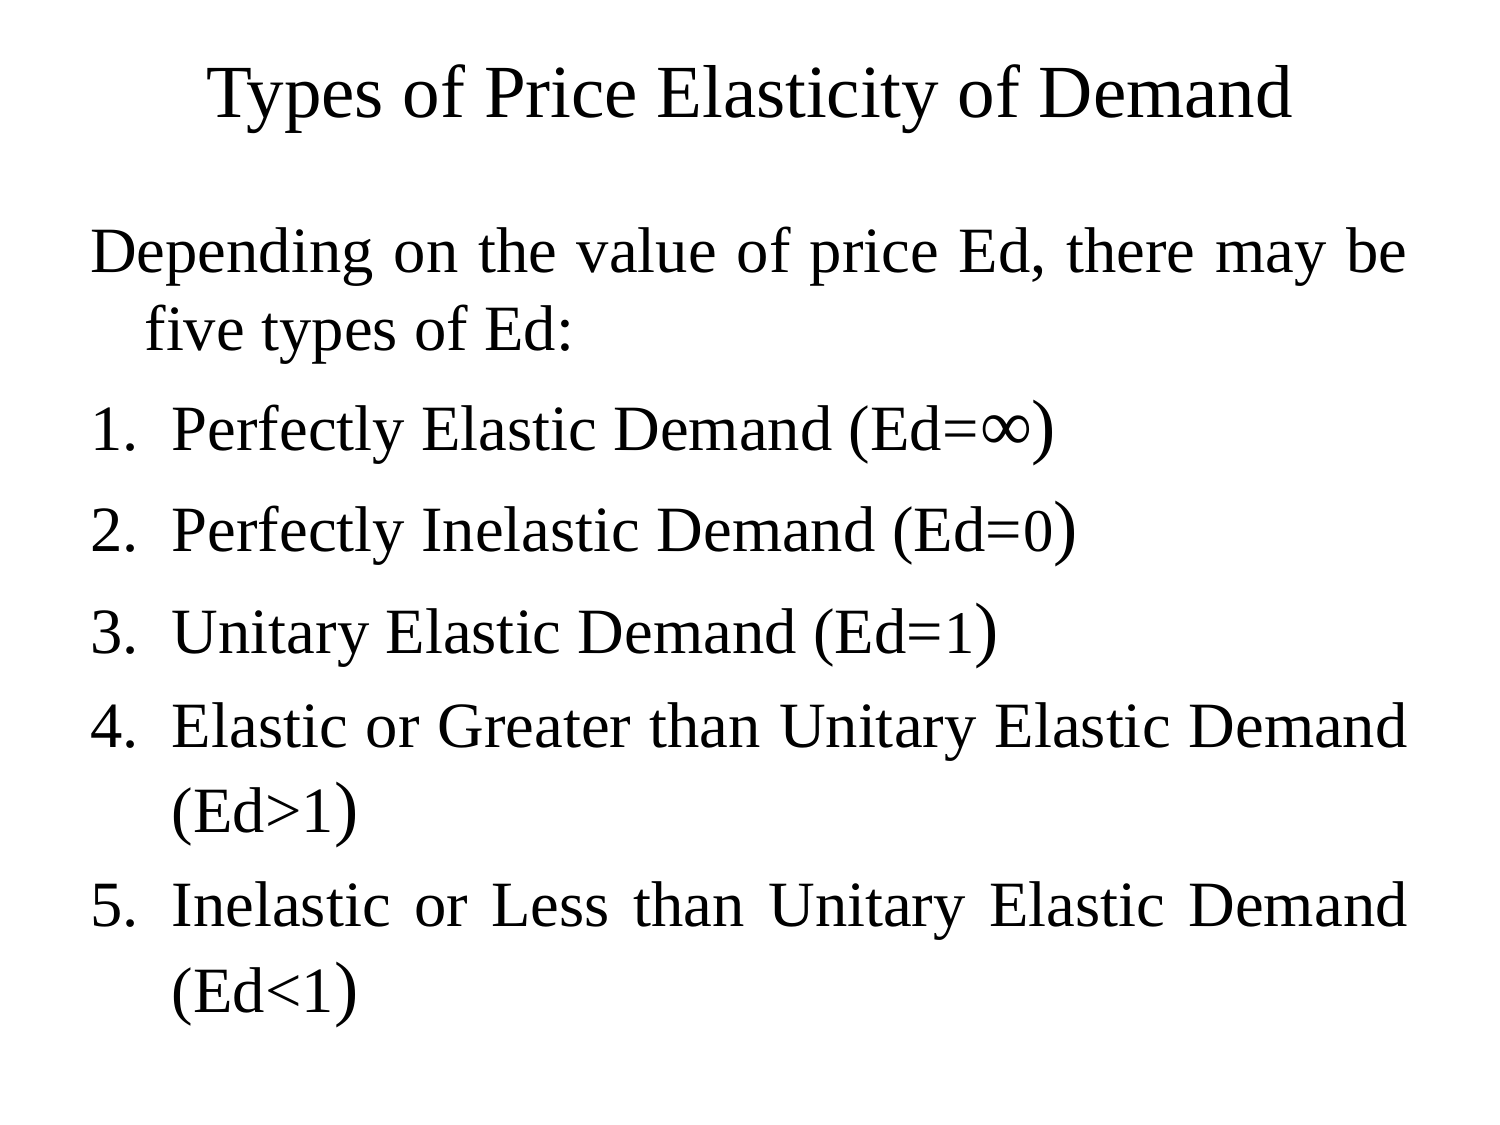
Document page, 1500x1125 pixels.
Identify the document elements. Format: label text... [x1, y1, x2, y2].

list Depending on the value of price Ed, there may be five types of Ed: Perfectly Elastic Demand (Ed=∞) Perfectly Inelastic Demand (Ed=0) Unitary Elastic Demand (Ed=1) Elastic or Greater than Unitary Elastic Demand (Ed>1) Inelastic or Less than Unitary Elastic Demand (Ed<1) [75, 200, 1425, 1038]
title Types of Price Elasticity of Demand [75, 0, 1425, 175]
